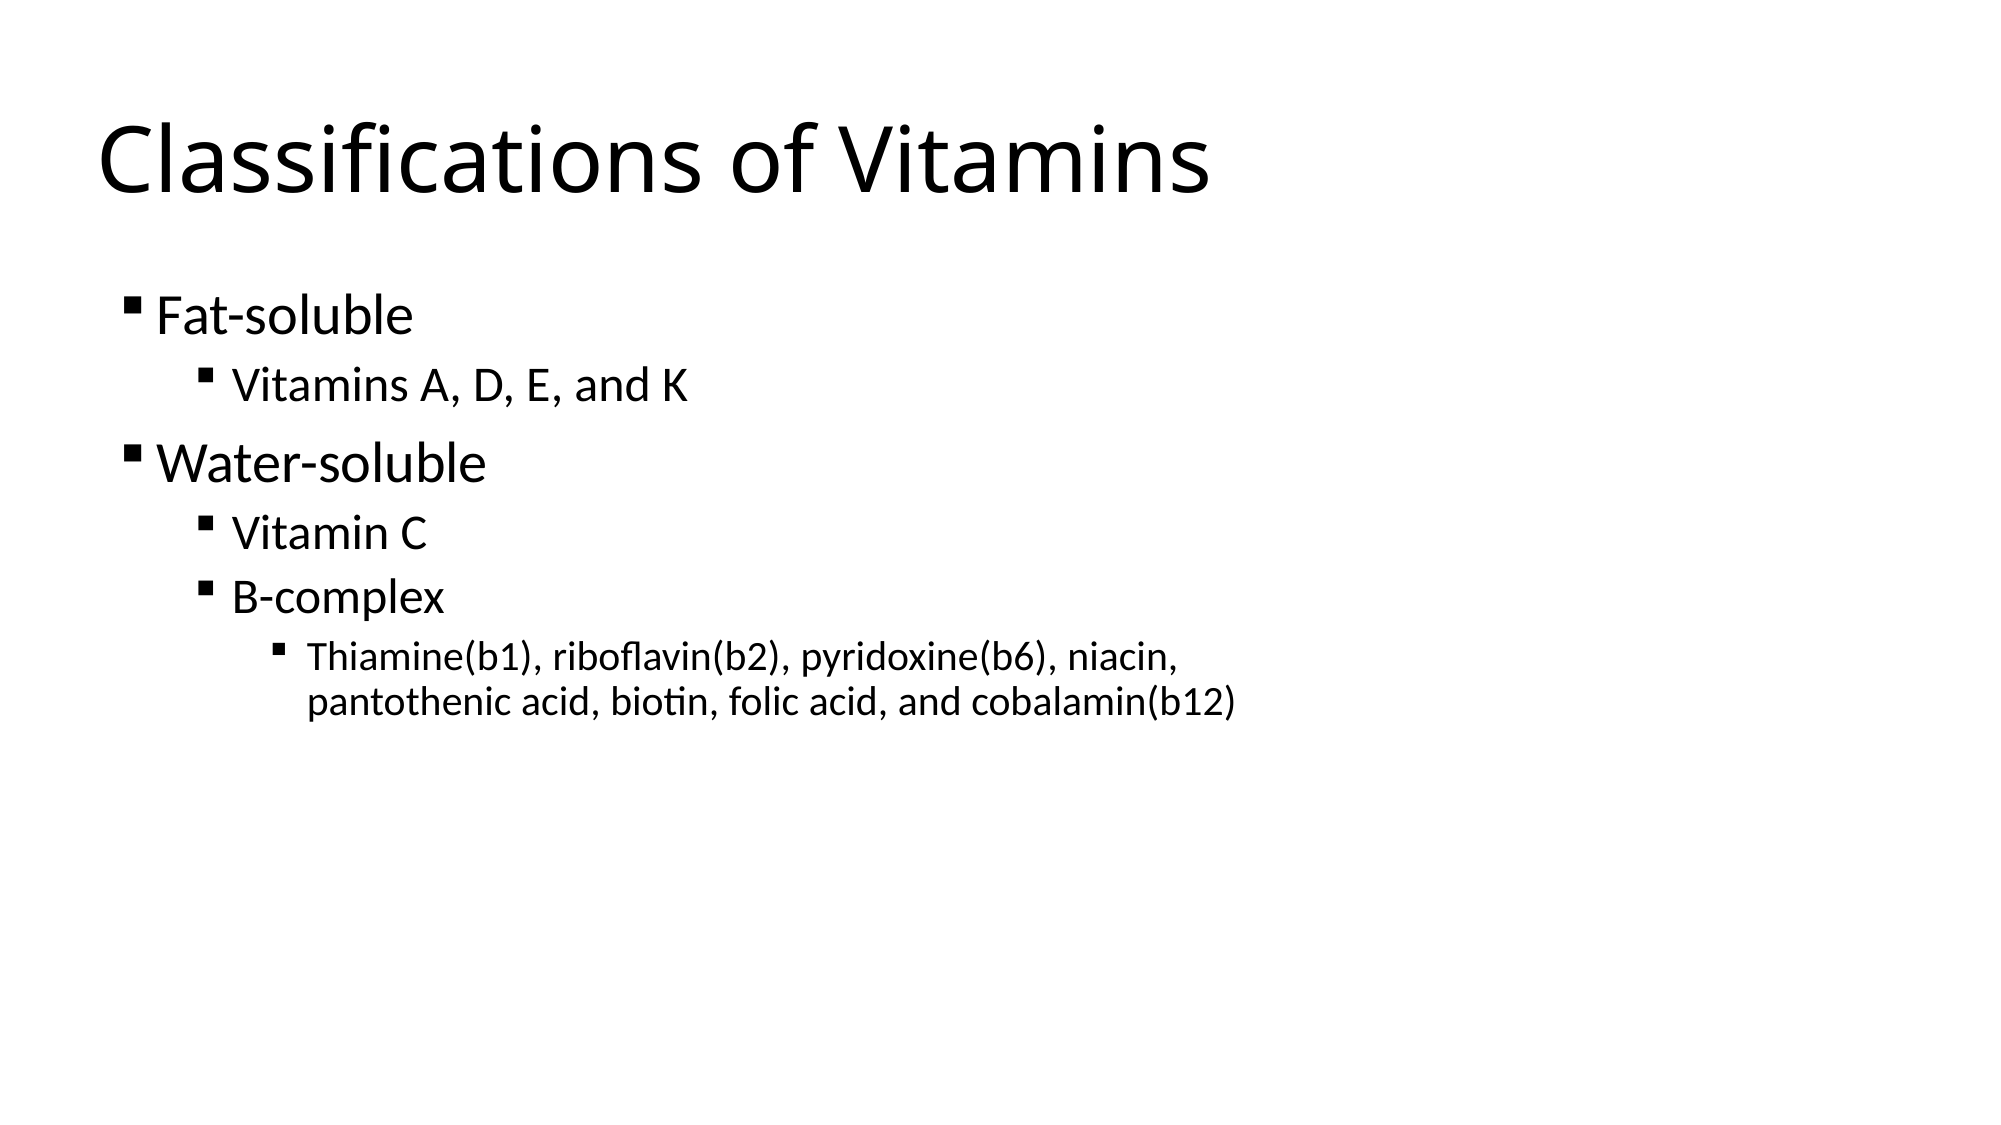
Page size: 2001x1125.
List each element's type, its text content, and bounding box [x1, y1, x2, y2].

title Classifications of Vitamins [81, 131, 1480, 195]
list Fat-soluble Vitamins A, D, E, and K Water-soluble Vitamin C B-complex Thiamine(b1), riboflavin(b2), pyridoxine(b6), niacin, pantothenic acid, biotin, folic acid, and cobalamin(b12) [104, 276, 1390, 935]
